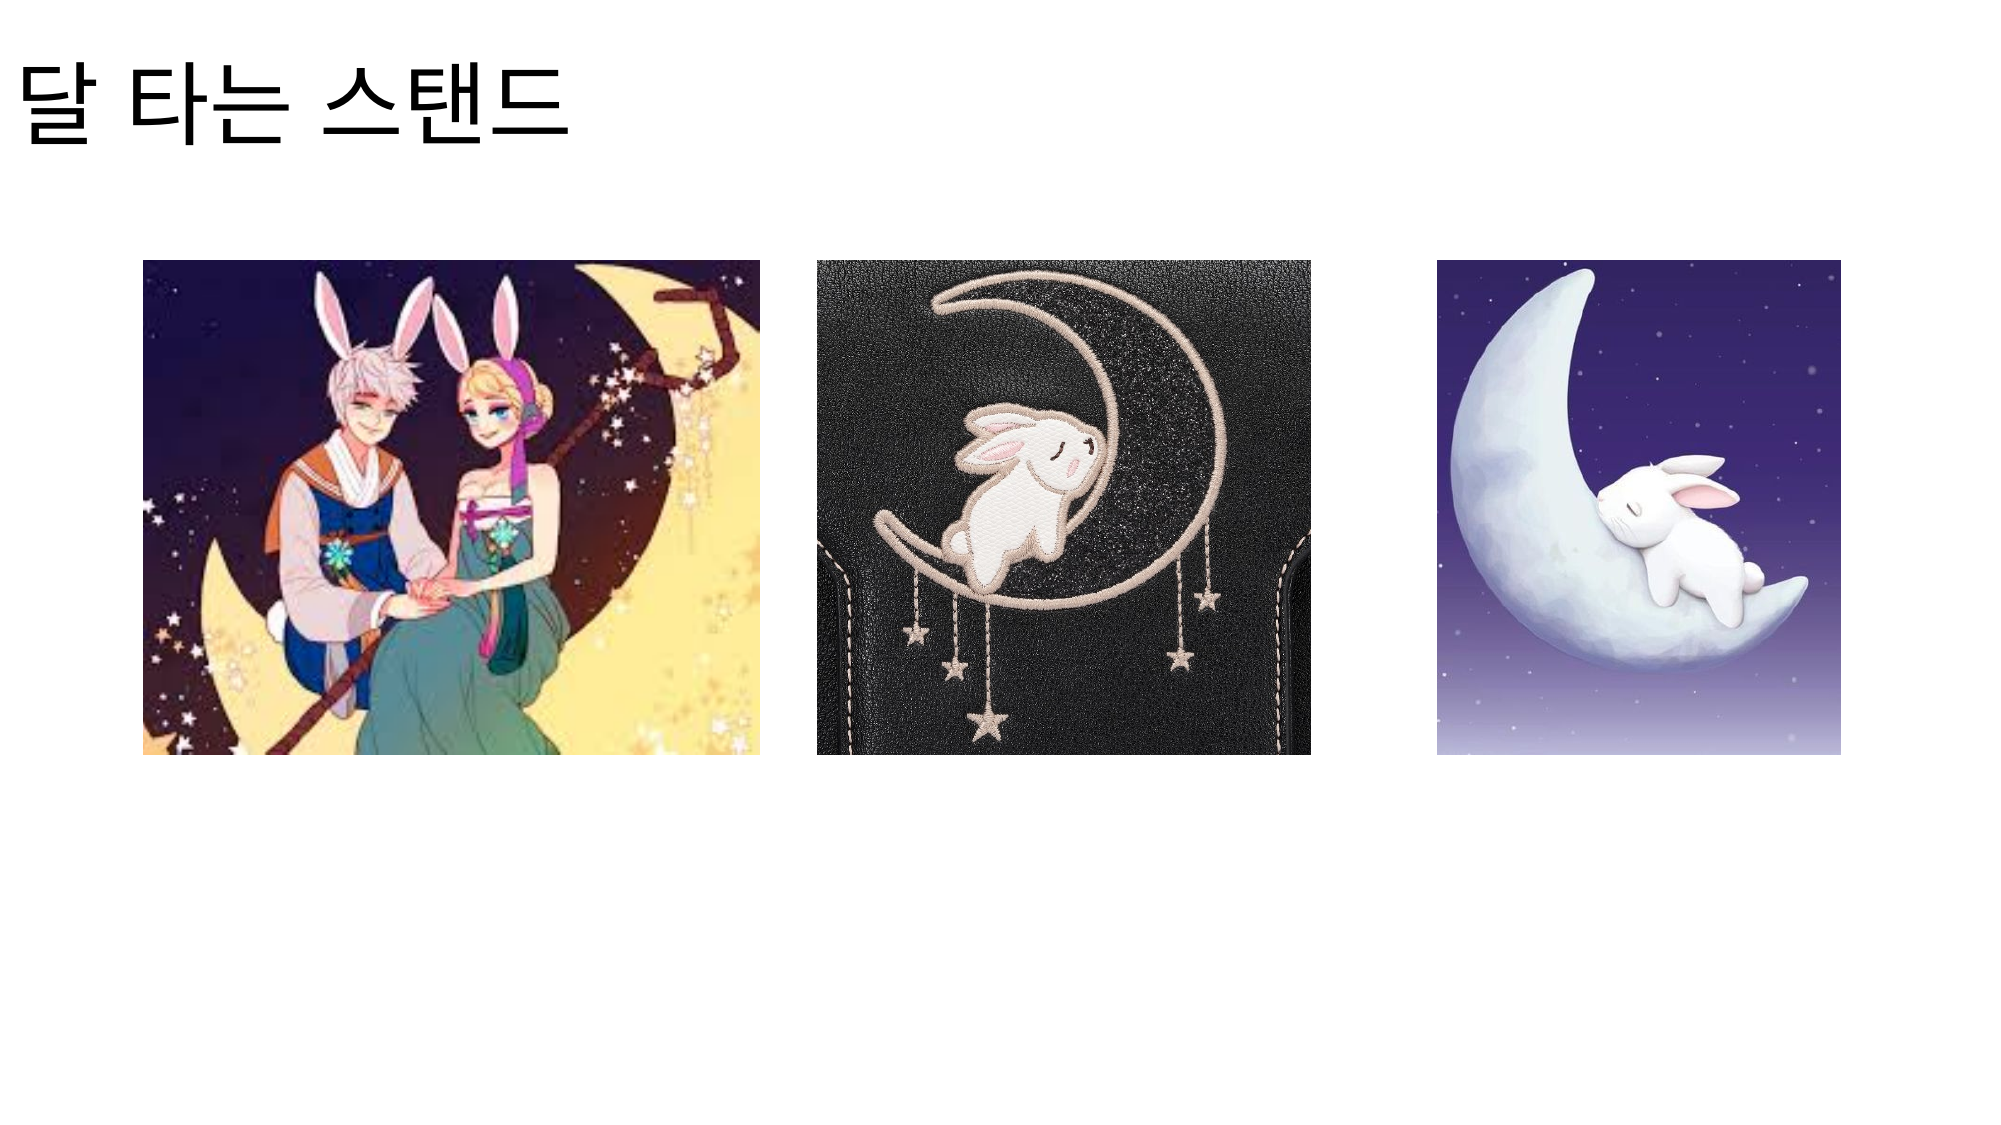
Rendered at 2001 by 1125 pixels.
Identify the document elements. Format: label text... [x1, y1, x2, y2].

title 달 타는 스탠드 [0, 0, 2000, 218]
picture [143, 260, 760, 755]
picture [817, 260, 1311, 755]
picture [1437, 260, 1841, 755]
